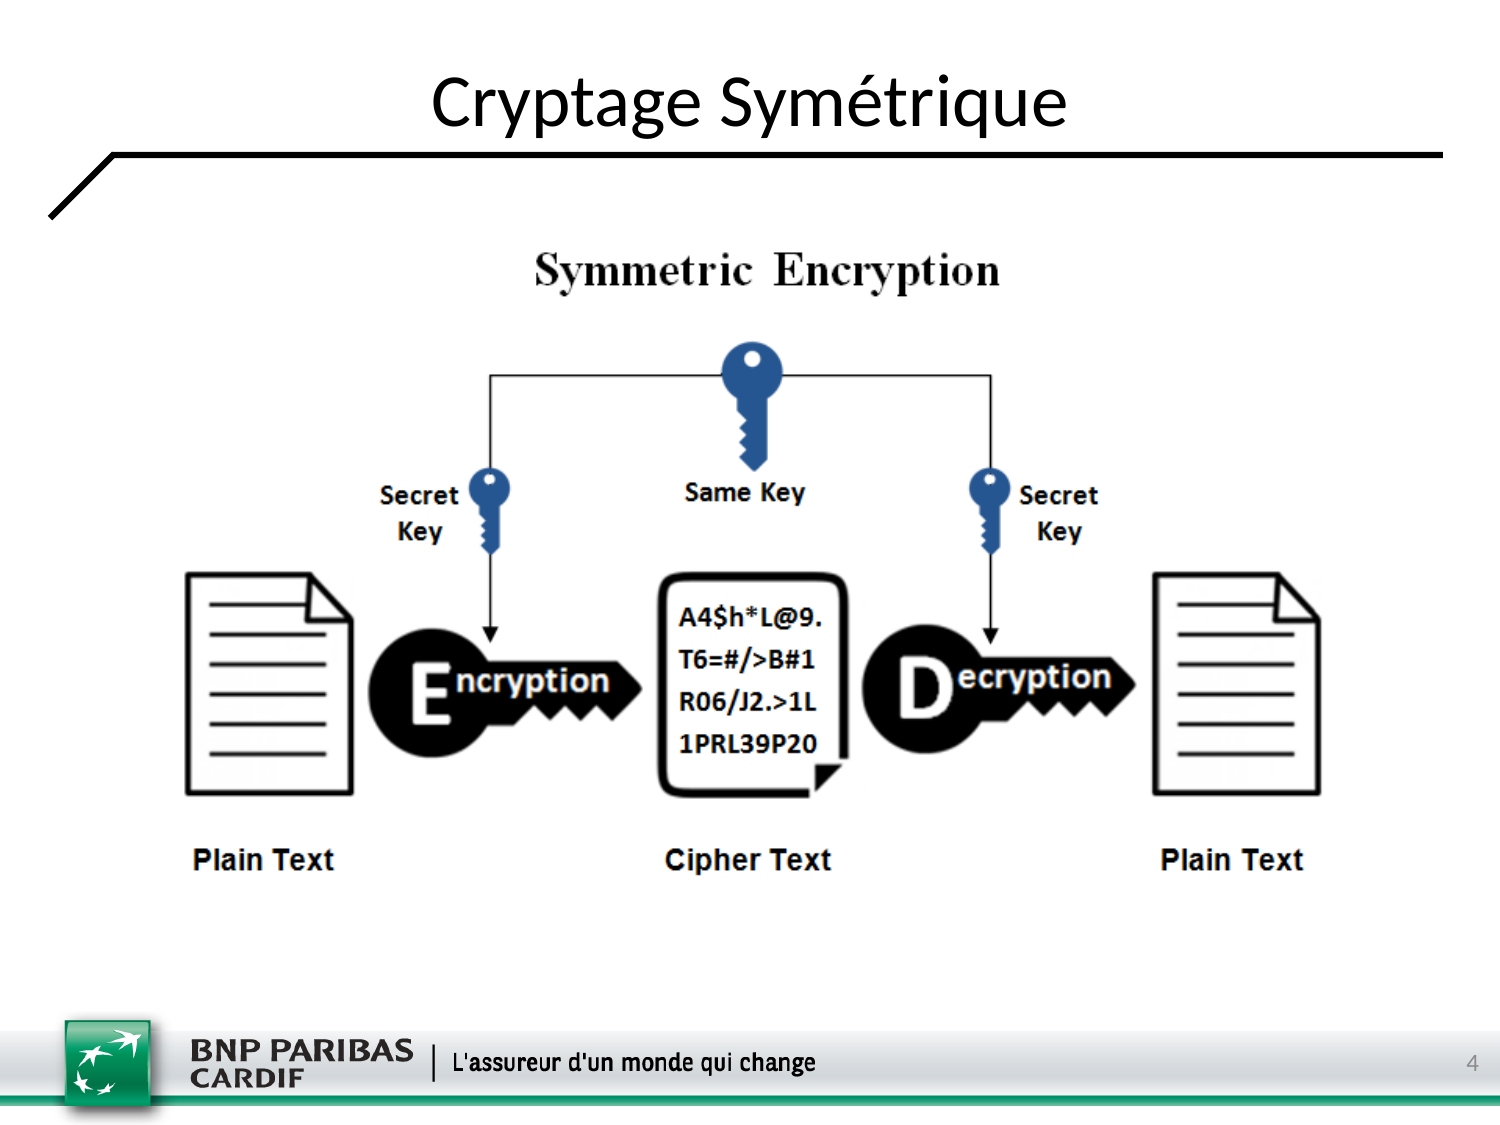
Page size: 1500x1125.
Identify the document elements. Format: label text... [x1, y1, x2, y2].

title Cryptage Symétrique [74, 44, 1426, 150]
slide_number 4 [1411, 1046, 1495, 1076]
picture [0, 1011, 1500, 1125]
picture [141, 234, 1359, 891]
